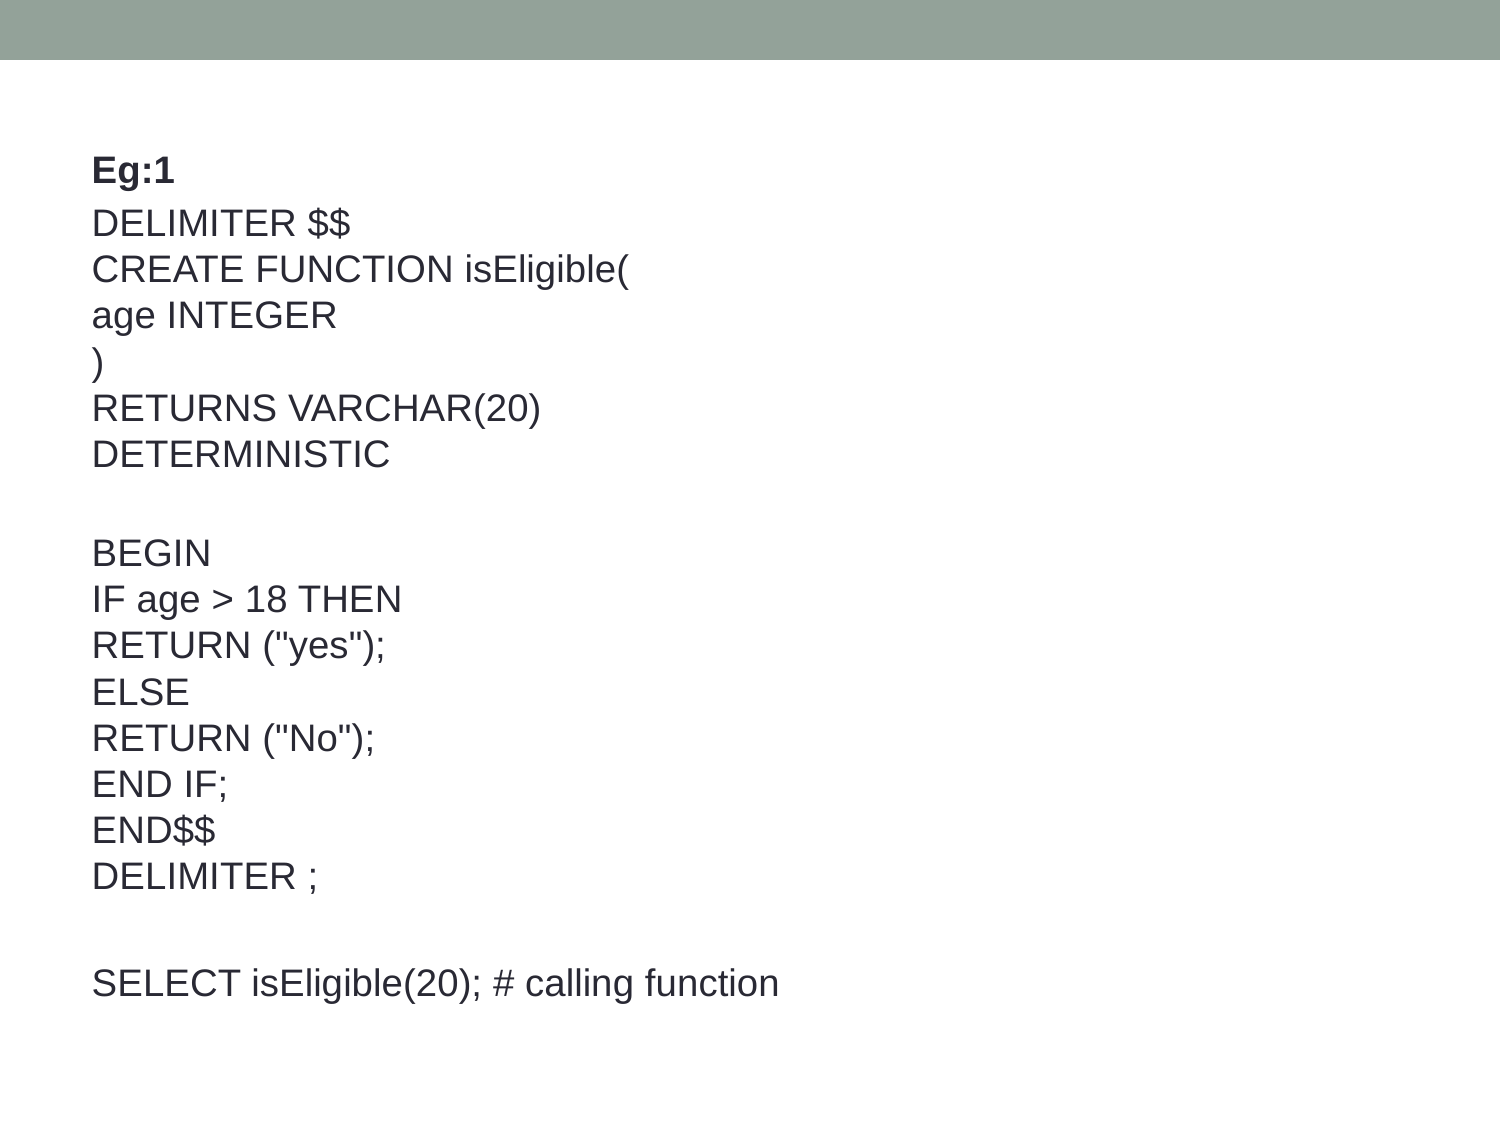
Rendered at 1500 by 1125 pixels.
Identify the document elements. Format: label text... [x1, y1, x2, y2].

list Eg:1 DELIMITER $$ CREATE FUNCTION isEligible( age INTEGER ) RETURNS VARCHAR(20) DETERMINISTIC BEGIN IF age > 18 THEN RETURN ("yes"); ELSE RETURN ("No"); END IF; END$$ DELIMITER ; SELECT isEligible(20); # calling function [76, 137, 1427, 1020]
